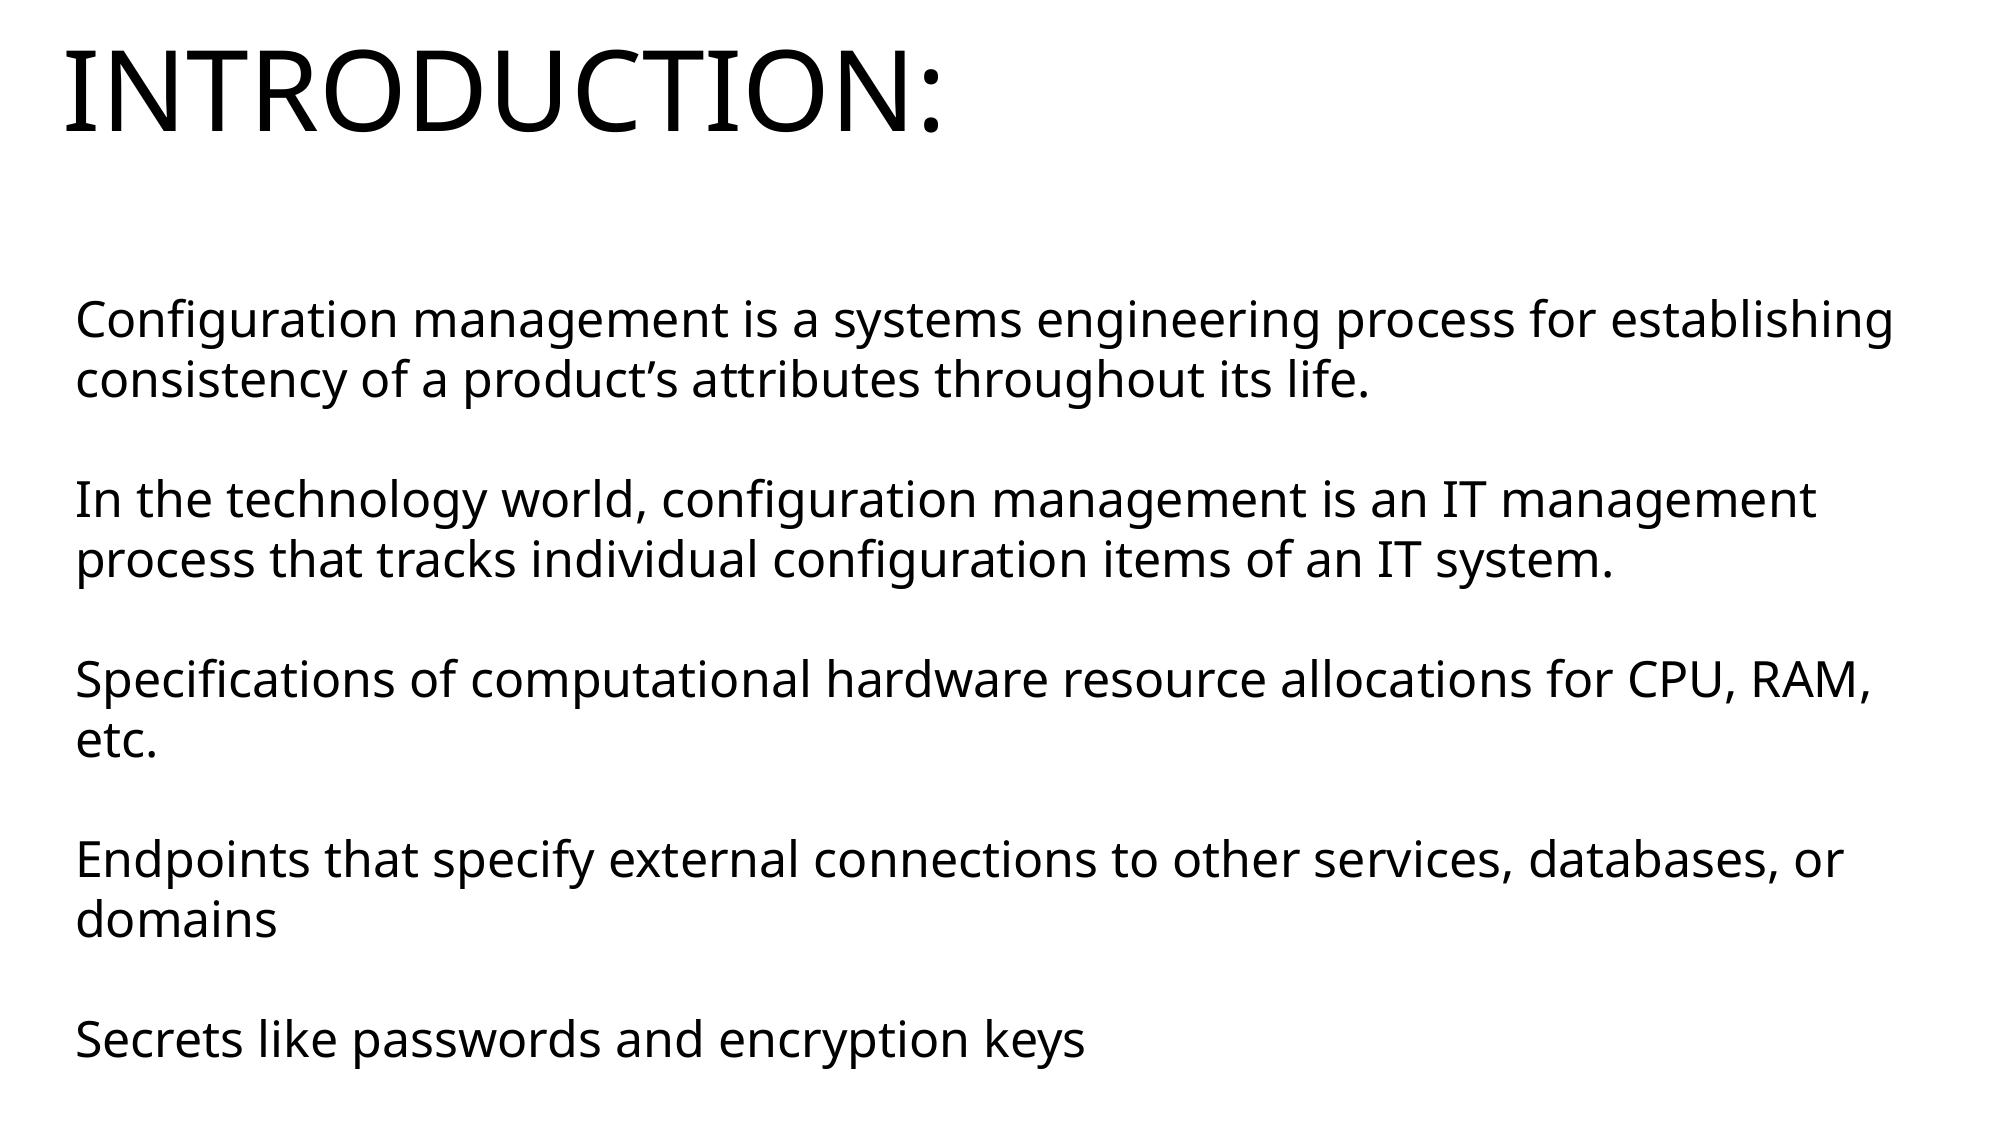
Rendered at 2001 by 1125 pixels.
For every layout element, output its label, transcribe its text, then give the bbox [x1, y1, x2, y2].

text_box Configuration management is a systems engineering process for establishing consistency of a product’s attributes throughout its life. In the technology world, configuration management is an IT management process that tracks individual configuration items of an IT system. Specifications of computational hardware resource allocations for CPU, RAM, etc. Endpoints that specify external connections to other services, databases, or domains Secrets like passwords and encryption keys [60, 279, 1940, 1075]
title INTRODUCTION: [47, 45, 1863, 280]
